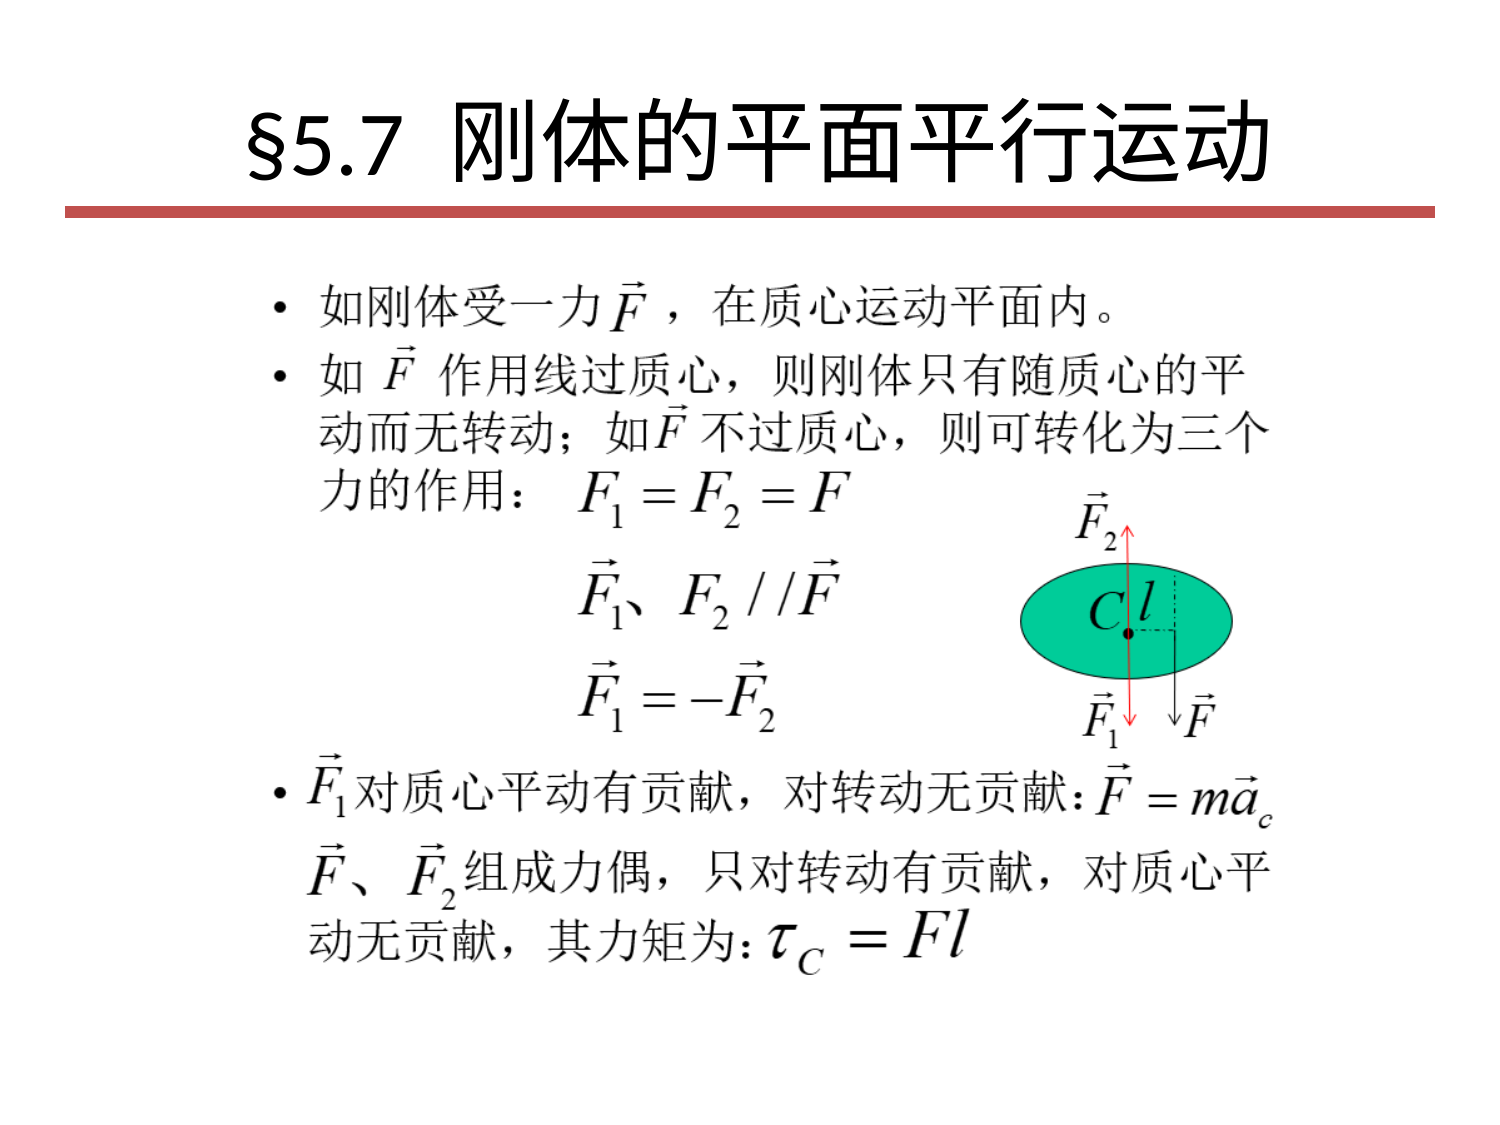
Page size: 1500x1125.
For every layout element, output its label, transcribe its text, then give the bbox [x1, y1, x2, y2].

picture [187, 264, 1313, 1000]
title §5.7 刚体的平面平行运动 [17, 45, 1500, 233]
